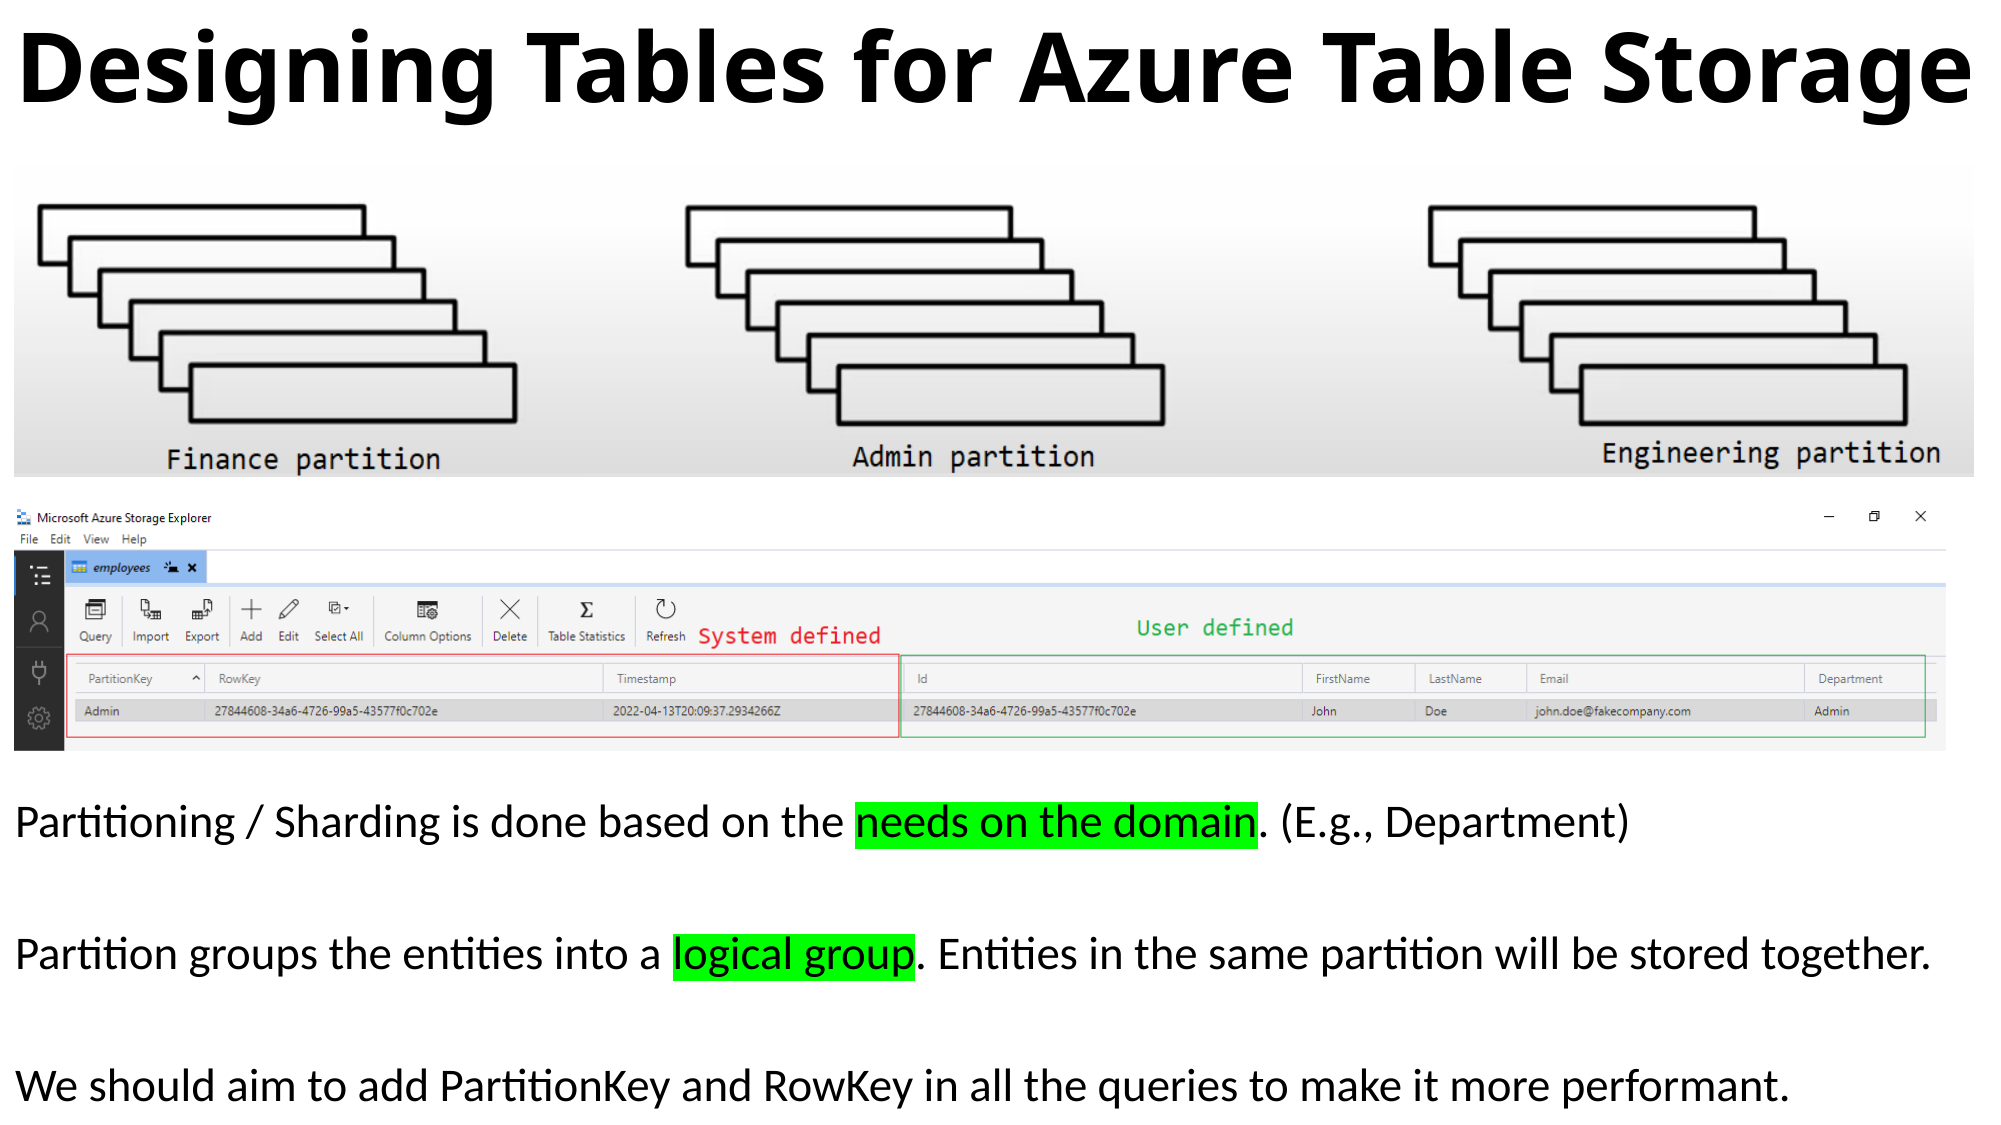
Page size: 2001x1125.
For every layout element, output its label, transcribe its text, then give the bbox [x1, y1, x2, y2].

list Partitioning / Sharding is done based on the needs on the domain. (E.g., Department) Partition groups the entities into a logical group. Entities in the same partition will be stored together. We should aim to add PartitionKey and RowKey in all the queries to make it more performant. [0, 789, 1988, 1125]
picture [14, 506, 1974, 767]
title Designing Tables for Azure Table Storage [0, 0, 2000, 142]
picture [14, 164, 1974, 477]
